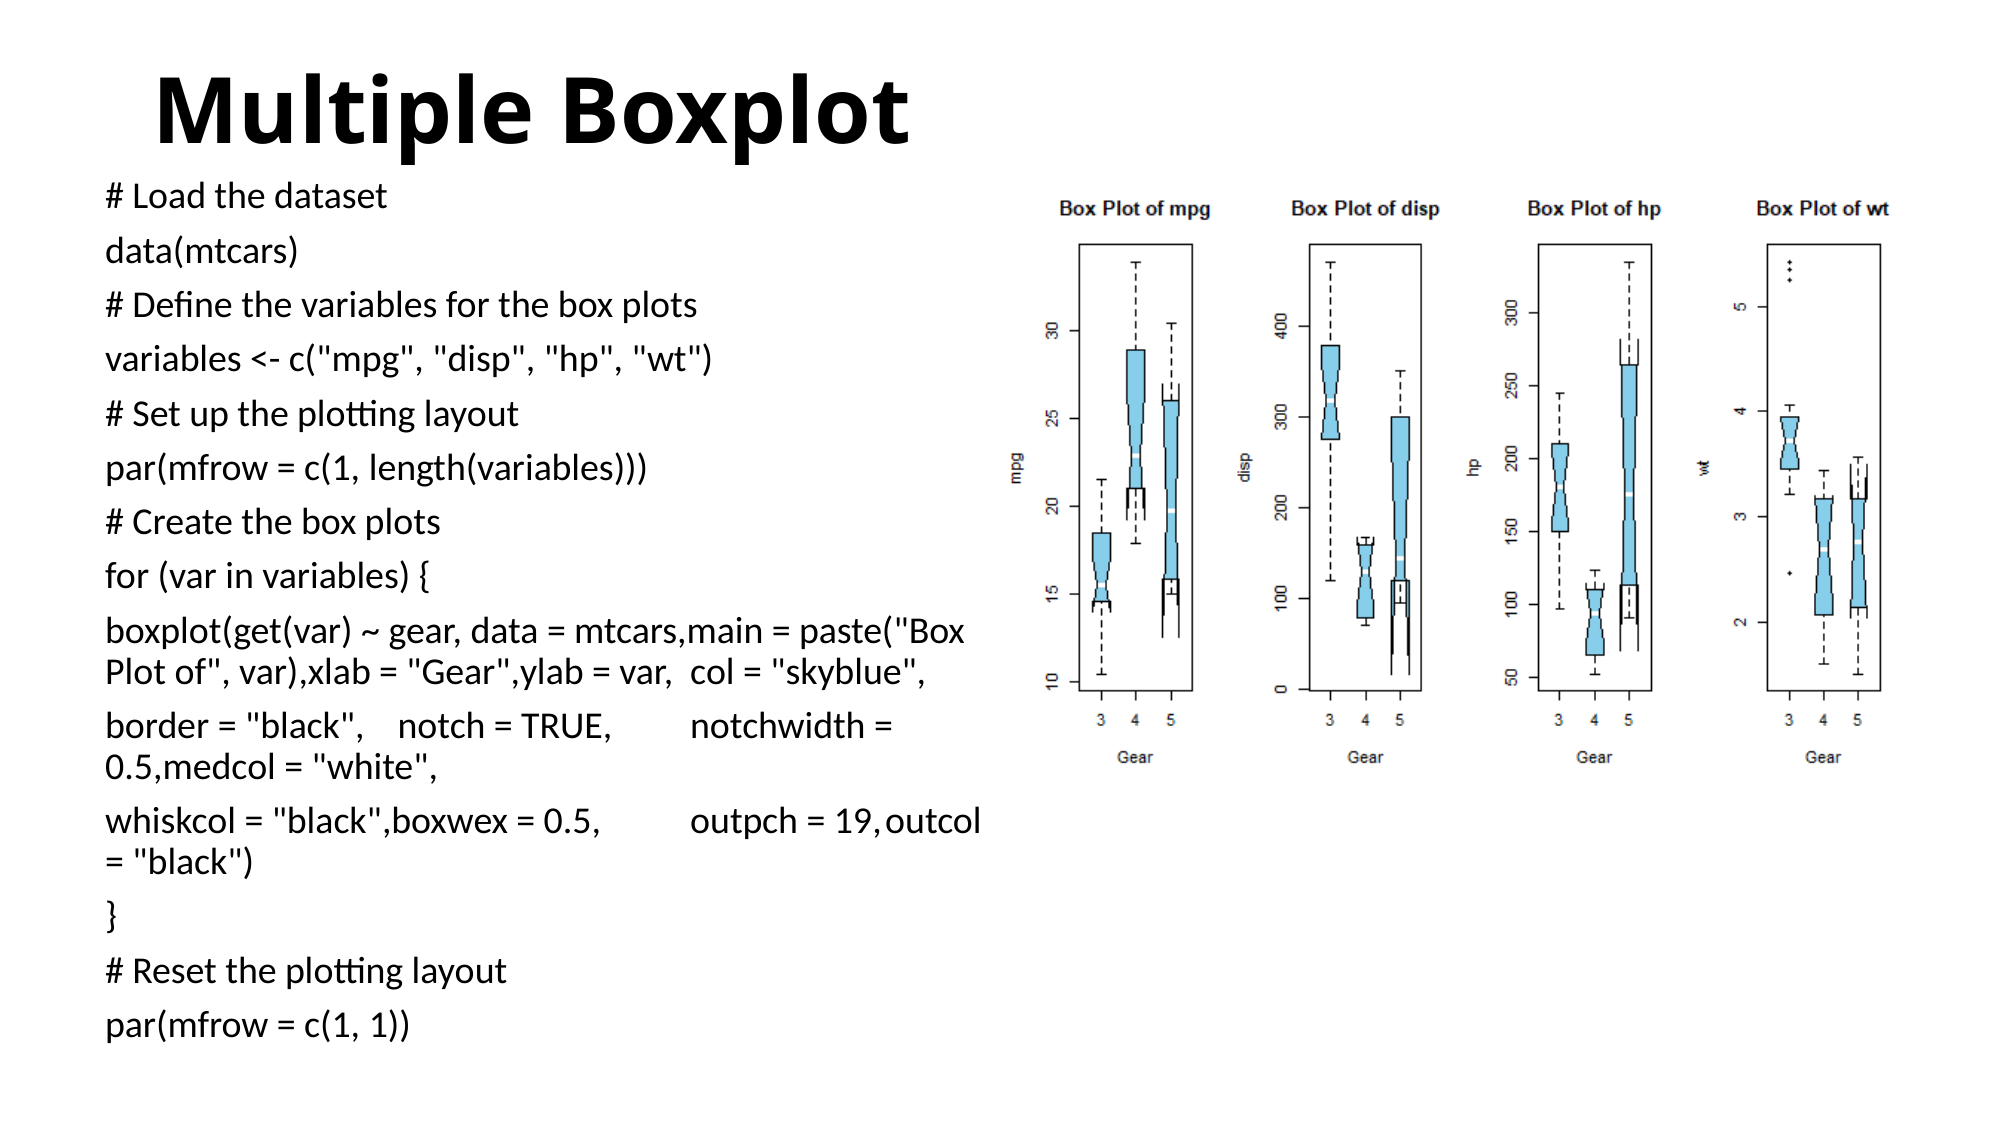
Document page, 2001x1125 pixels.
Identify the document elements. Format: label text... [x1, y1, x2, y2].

picture [1003, 168, 1920, 787]
list # Load the dataset data(mtcars) # Define the variables for the box plots variables <- c("mpg", "disp", "hp", "wt") # Set up the plotting layout par(mfrow = c(1, length(variables))) # Create the box plots for (var in variables) { boxplot(get(var) ~ gear, data = mtcars,main = paste("Box Plot of", var),xlab = "Gear",ylab = var, col = "skyblue", border = "black", notch = TRUE, notchwidth = 0.5,medcol = "white", whiskcol = "black",boxwex = 0.5, outpch = 19, outcol = "black") } # Reset the plotting layout par(mfrow = c(1, 1)) [90, 168, 1013, 1072]
title Multiple Boxplot [137, 59, 1863, 168]
